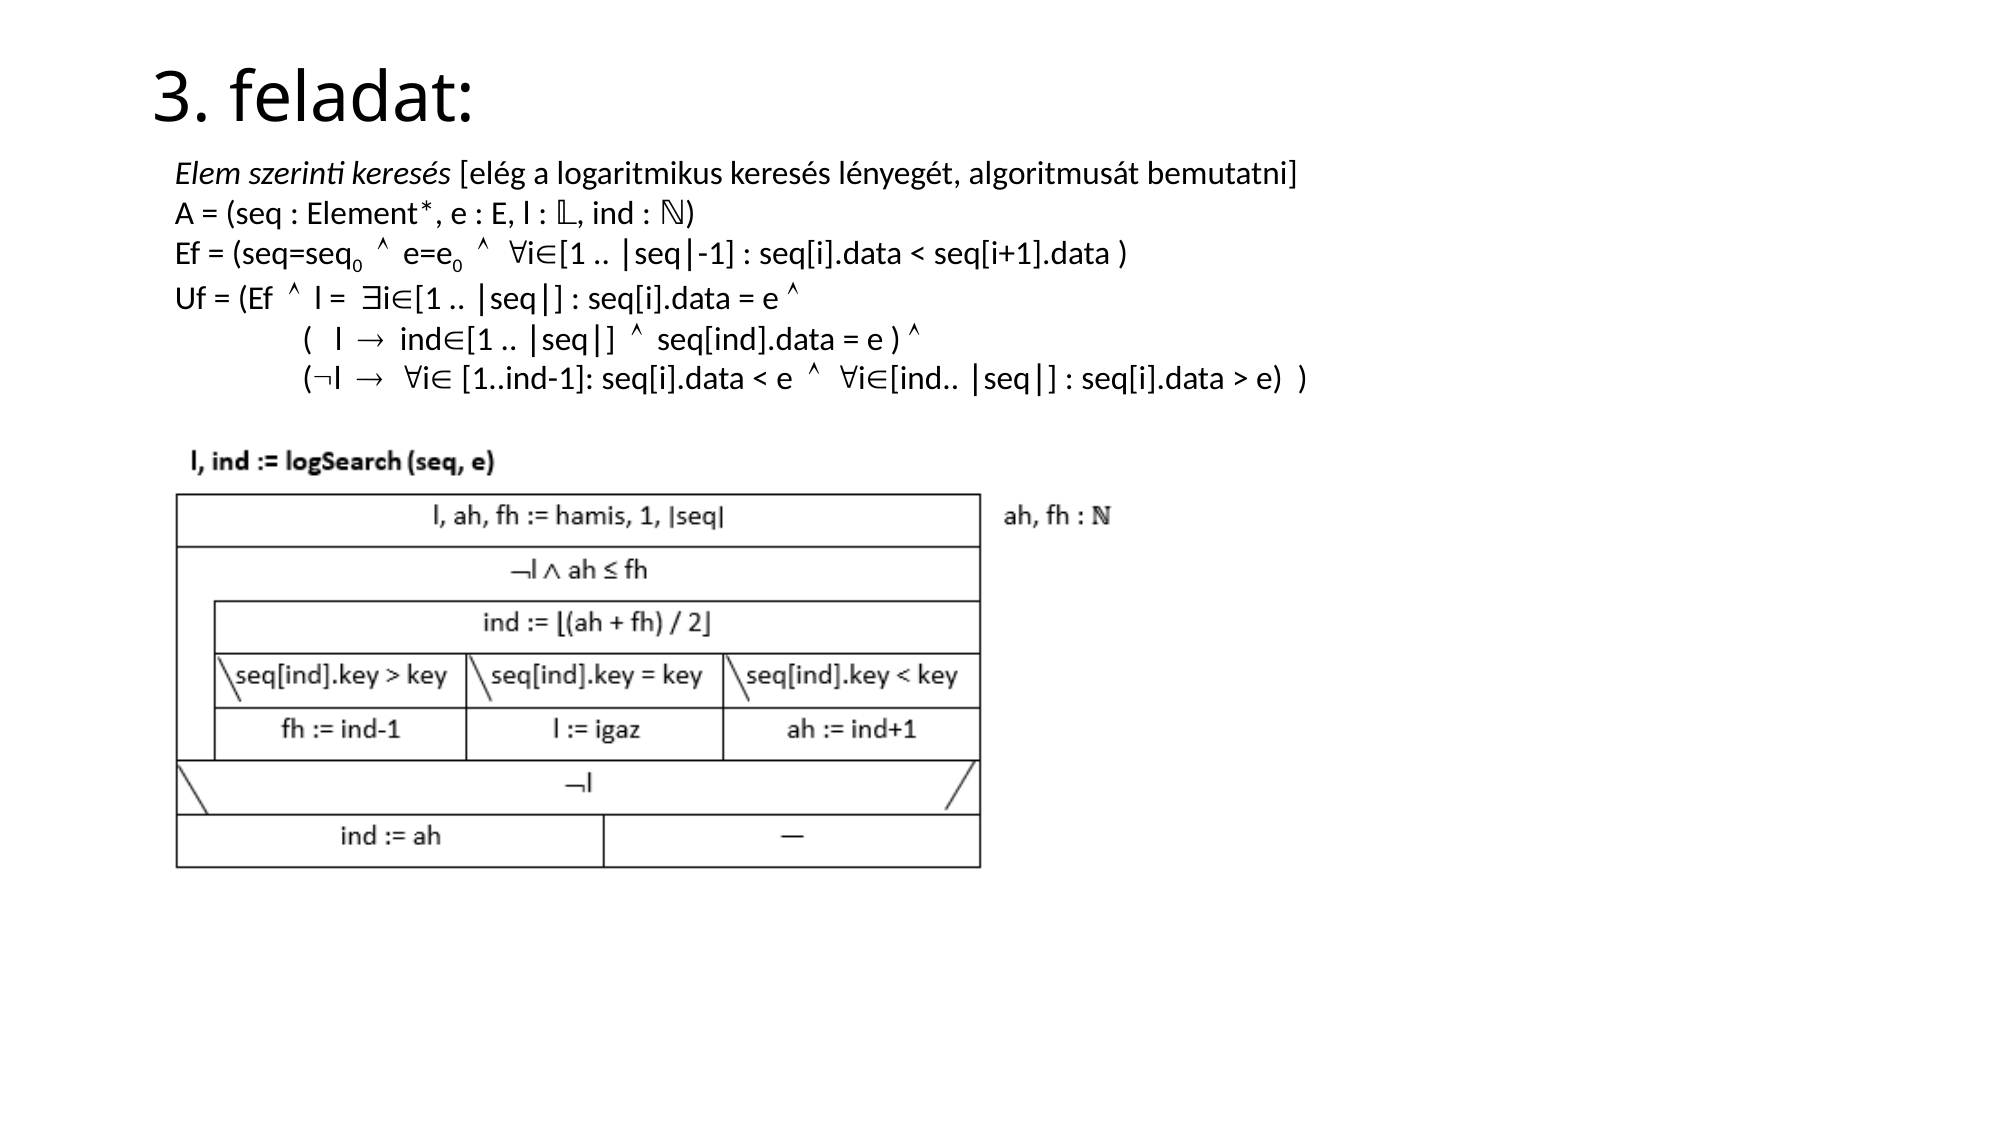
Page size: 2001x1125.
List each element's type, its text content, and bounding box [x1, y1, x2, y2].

picture [160, 436, 1128, 883]
text_box Elem szerinti keresés [elég a logaritmikus keresés lényegét, algoritmusát bemutatni] A = (seq : Element*, e : E, l : 𝕃, ind : ℕ) Ef = (seq=seq0  e=e0  i[1 .. ∣seq∣-1] : seq[i].data < seq[i+1].data ) Uf = (Ef  l = i[1 .. ∣seq∣] : seq[i].data = e  ( l  ind[1 .. ∣seq∣]  seq[ind].data = e )  (l  i [1..ind-1]: seq[i].data < e  i[ind.. ∣seq∣] : seq[i].data > e) ) [160, 144, 1799, 449]
title 3. feladat: [137, 53, 1863, 145]
